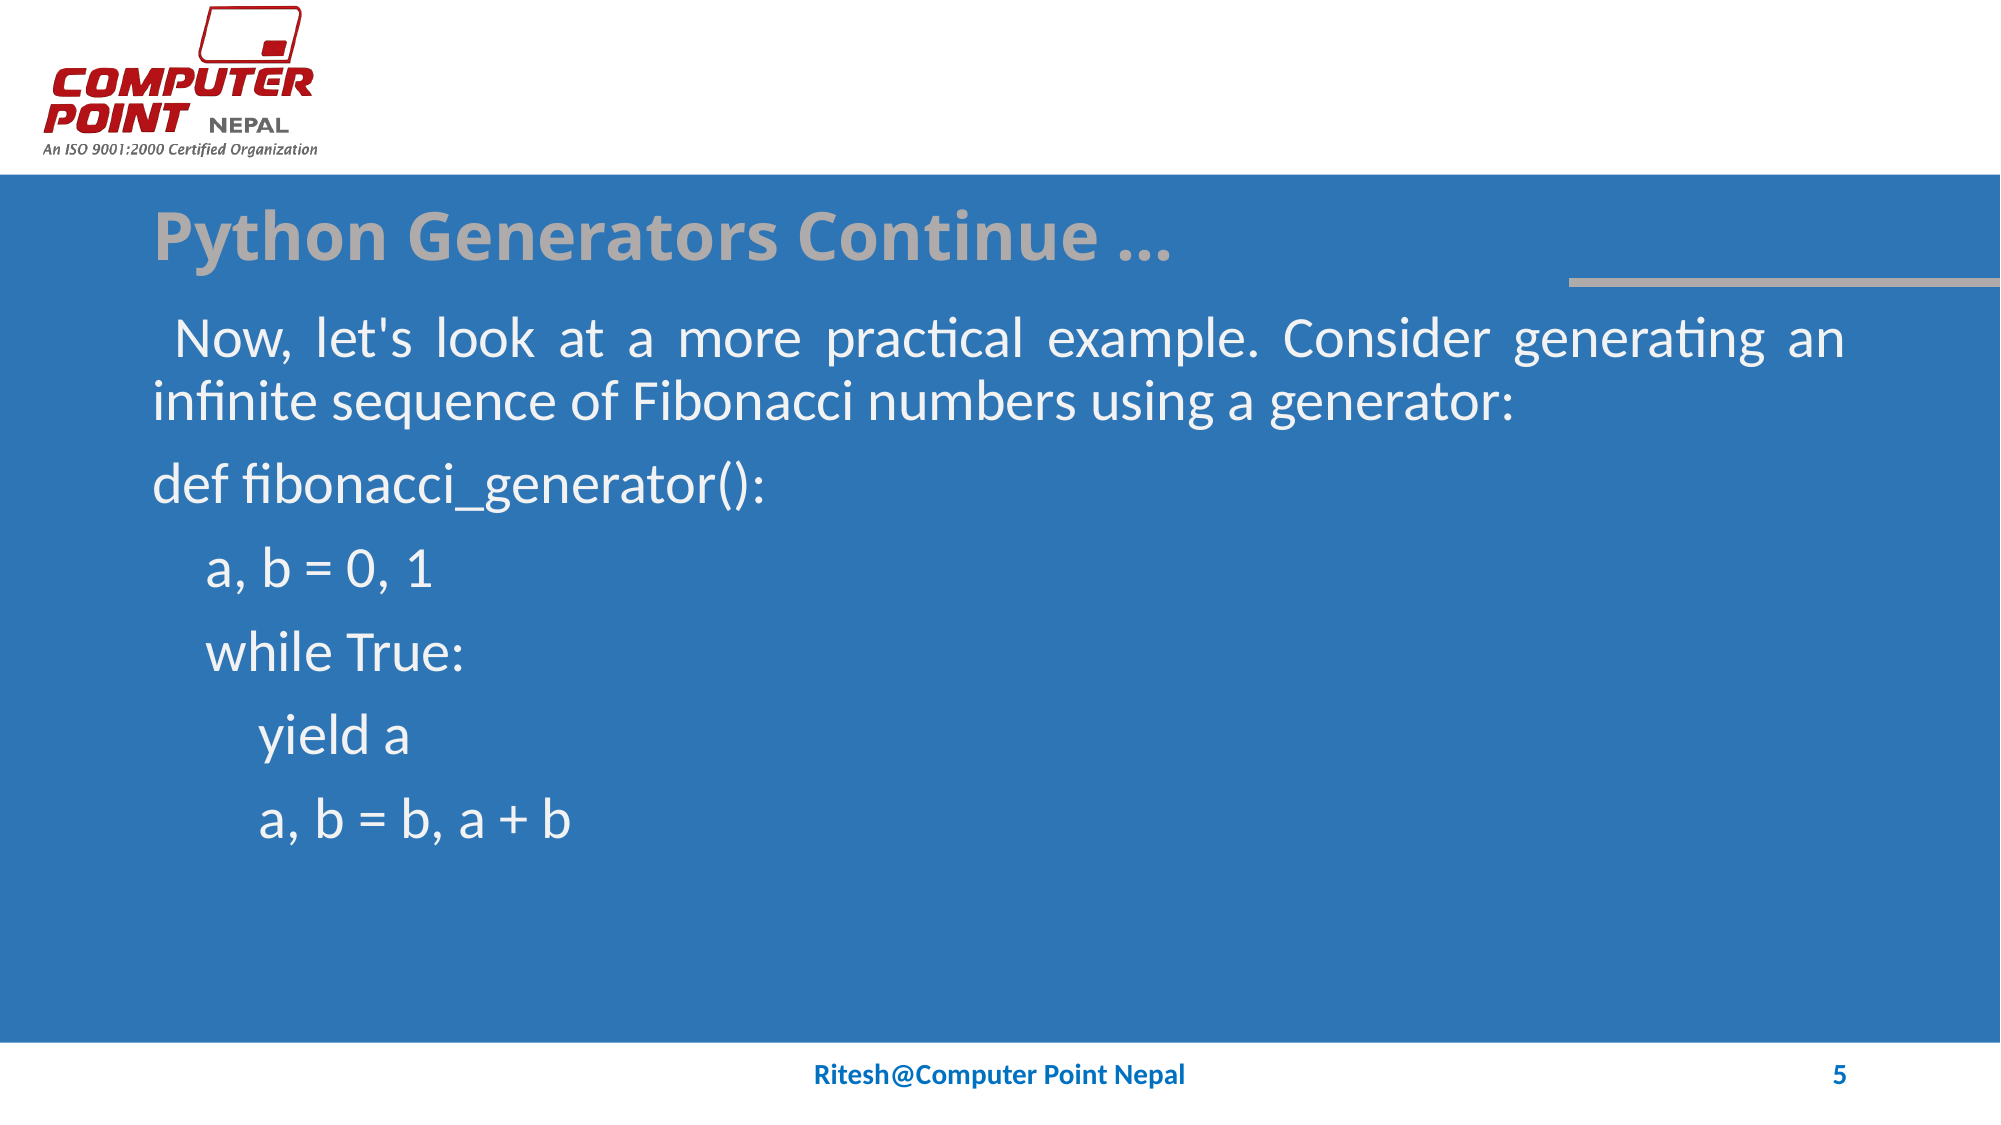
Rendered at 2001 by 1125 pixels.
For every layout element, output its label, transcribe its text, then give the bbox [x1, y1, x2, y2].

title Python Generators Continue … [137, 195, 1863, 283]
slide_number 5 [1412, 1042, 1863, 1103]
footer Ritesh@Computer Point Nepal [662, 1042, 1338, 1103]
list Now, let's look at a more practical example. Consider generating an infinite sequence of Fibonacci numbers using a generator: def fibonacci_generator(): a, b = 0, 1 while True: yield a a, b = b, a + b [137, 299, 1863, 1014]
picture [33, 0, 332, 166]
